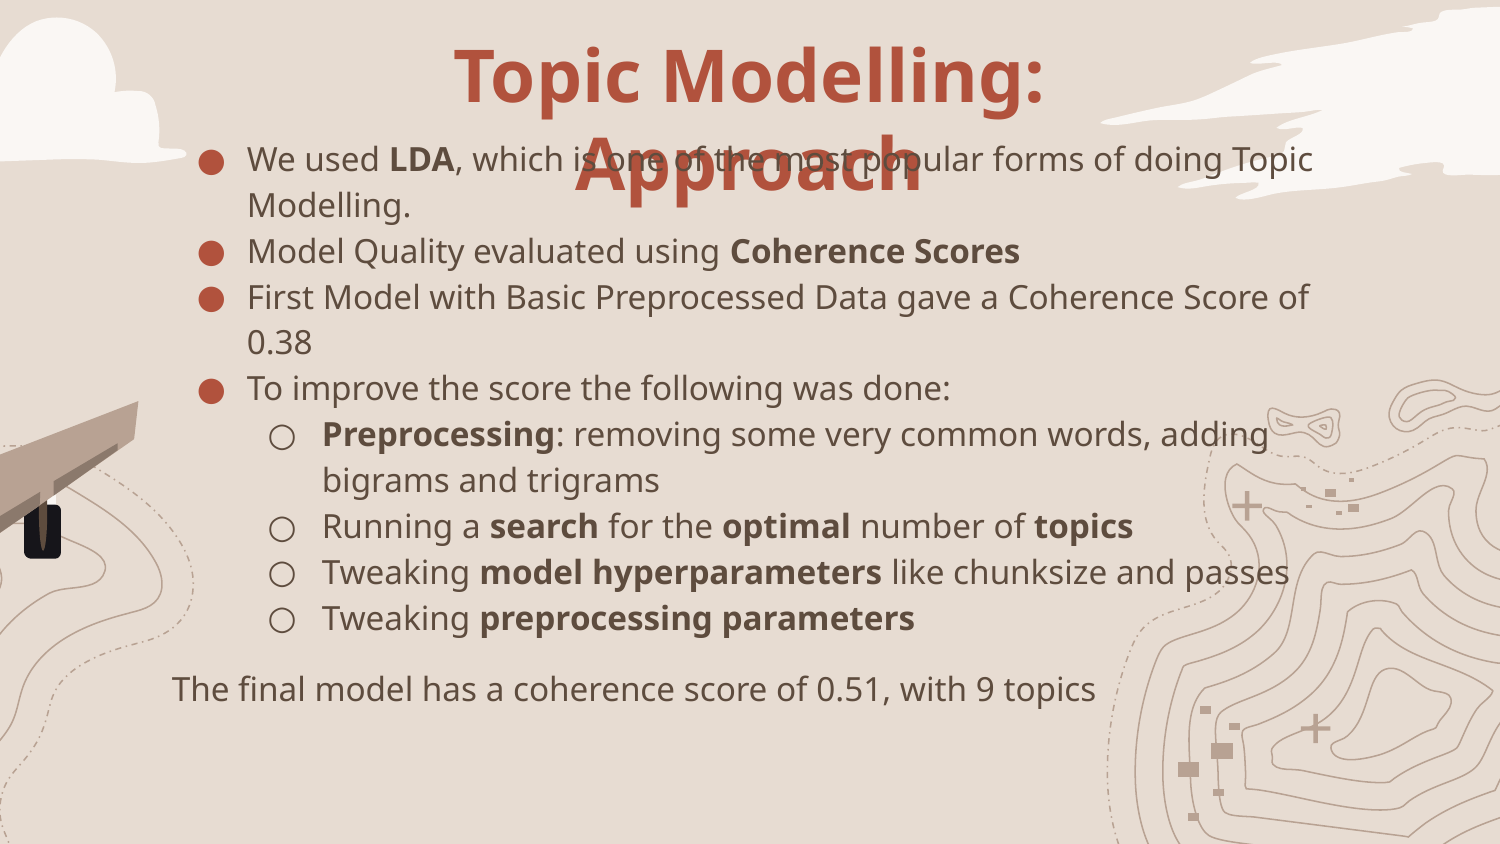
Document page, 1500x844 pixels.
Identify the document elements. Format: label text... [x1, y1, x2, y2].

list We used LDA, which is one of the most popular forms of doing Topic Modelling. Model Quality evaluated using Coherence Scores First Model with Basic Preprocessed Data gave a Coherence Score of 0.38 To improve the score the following was done: Preprocessing: removing some very common words, adding bigrams and trigrams Running a search for the optimal number of topics Tweaking model hyperparameters like chunksize and passes Tweaking preprocessing parameters The final model has a coherence score of 0.51, with 9 topics [156, 117, 1386, 802]
title Topic Modelling: Approach [289, 15, 1210, 117]
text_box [0, 240, 139, 763]
